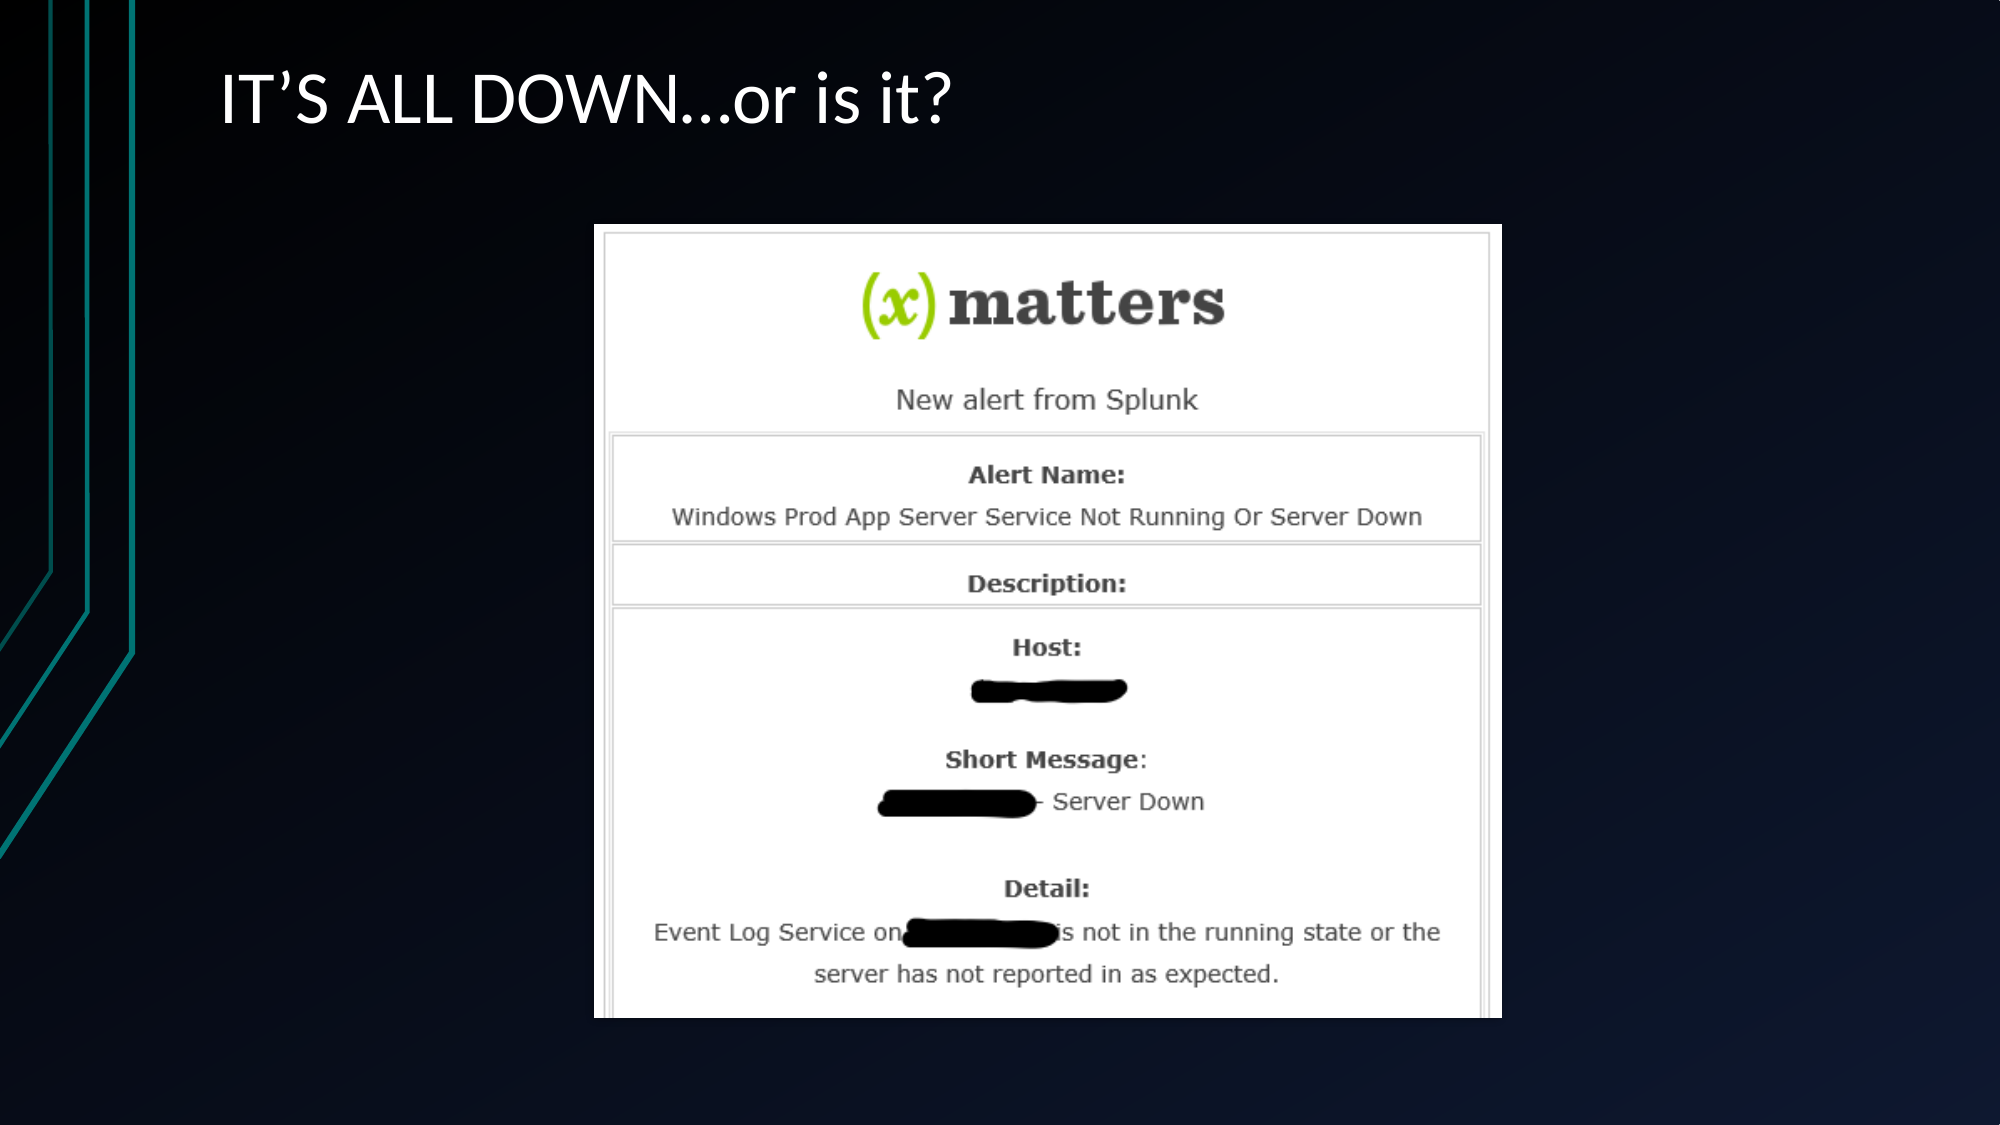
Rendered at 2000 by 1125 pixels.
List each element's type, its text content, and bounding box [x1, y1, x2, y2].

picture [593, 224, 1502, 1018]
title IT’S ALL DOWN…or is it? [199, 45, 1900, 150]
